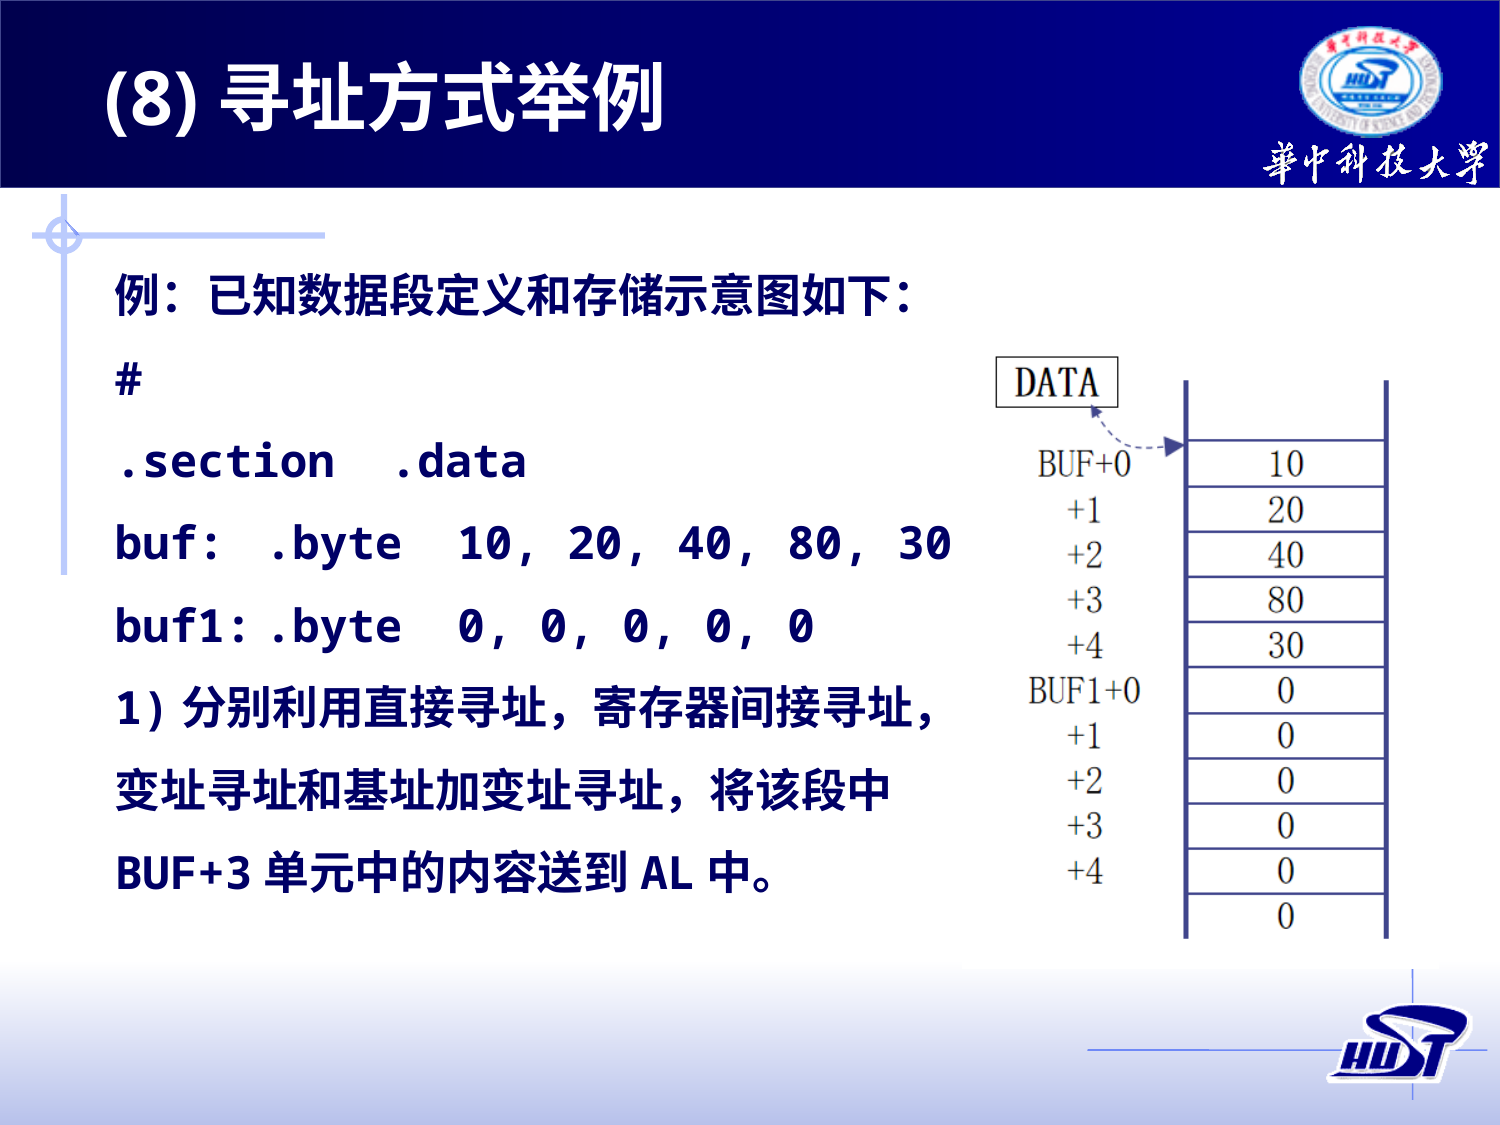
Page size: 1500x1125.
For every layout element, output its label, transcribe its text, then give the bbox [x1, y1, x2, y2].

picture [1299, 26, 1443, 138]
picture [1262, 140, 1488, 185]
picture [962, 329, 1440, 969]
text_box 例：已知数据段定义和存储示意图如下： # .section .data buf: .byte 10, 20, 40, 80, 30 buf1: .byte 0, 0, 0, 0, 0 1)分别利用直接寻址，寄存器间接寻址，变址寻址和基址加变址寻址，将该段中BUF+3单元中的内容送到AL中。 [100, 231, 987, 1012]
text_box (8)寻址方式举例 [89, 42, 1308, 148]
